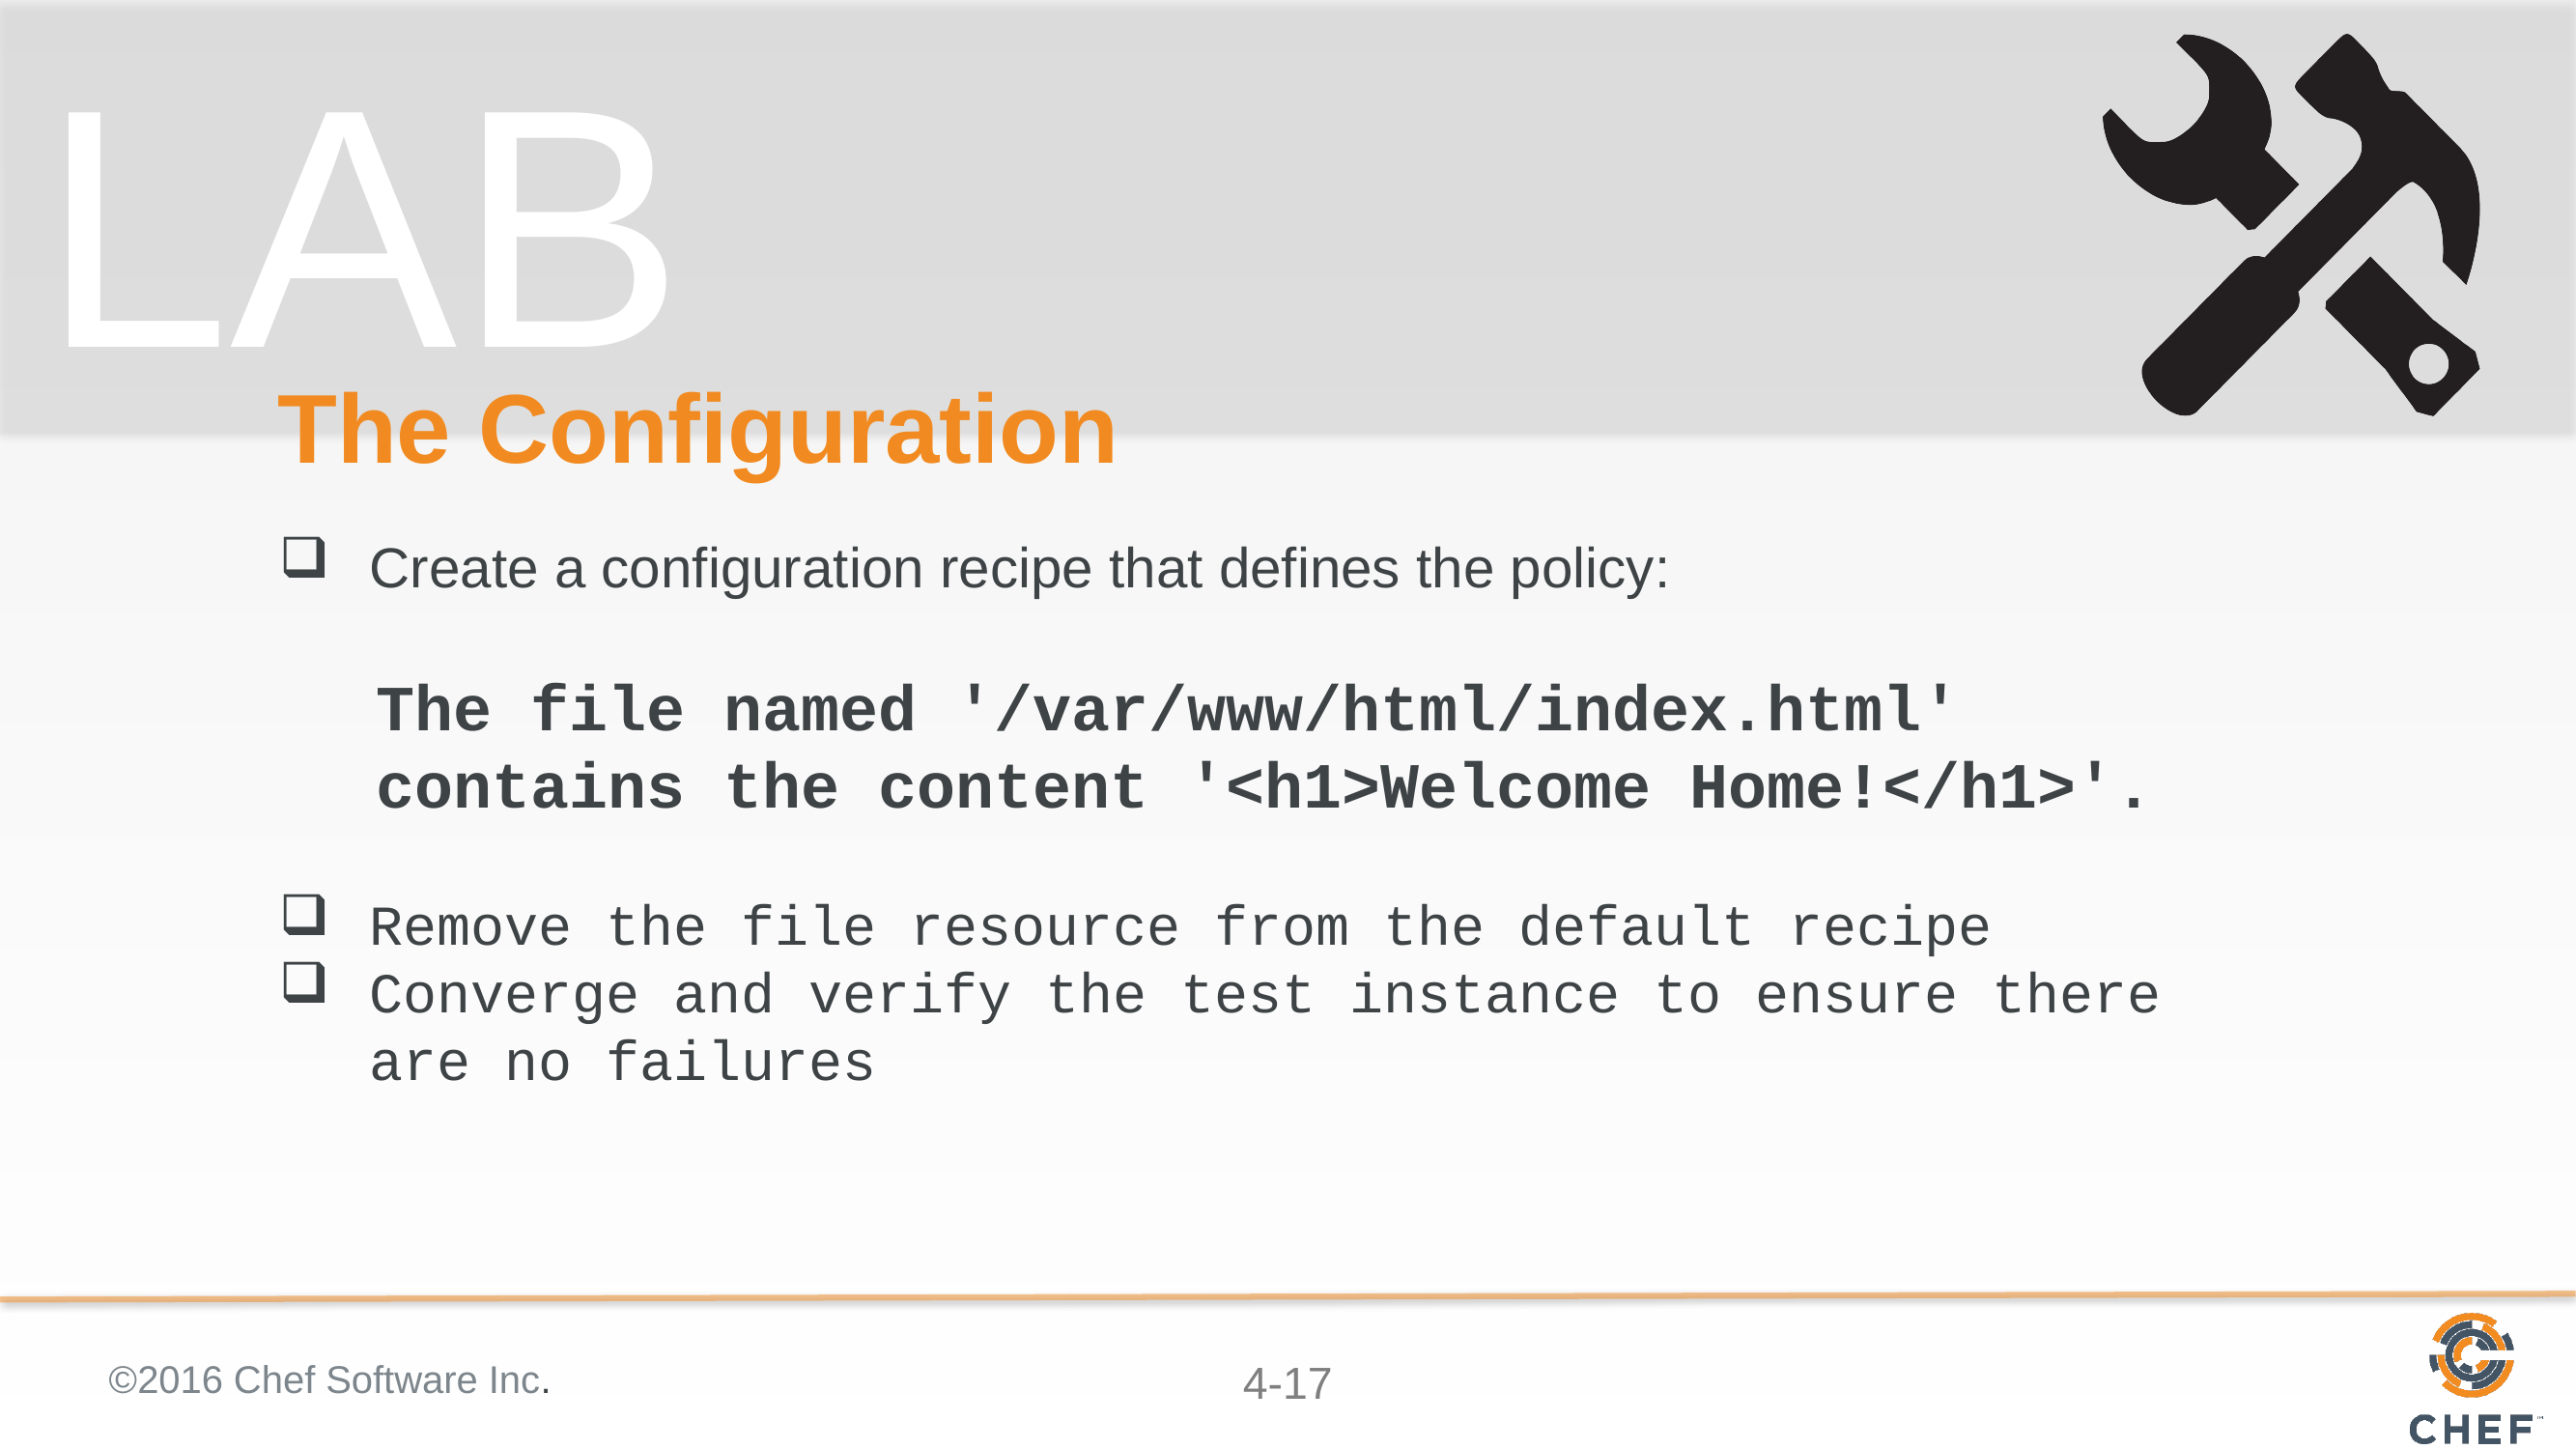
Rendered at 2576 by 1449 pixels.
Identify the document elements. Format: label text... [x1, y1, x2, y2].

title The Configuration [263, 363, 2218, 499]
picture [2103, 34, 2485, 416]
subtitle Create a configuration recipe that defines the policy: The file named '/var/www/html/index.html' contains the content '<h1>Welcome Home!</h1>'. Remove the file resource from the default recipe Converge and verify the test instance to ensure there are no failures [265, 516, 2217, 1047]
picture [2399, 1297, 2551, 1449]
